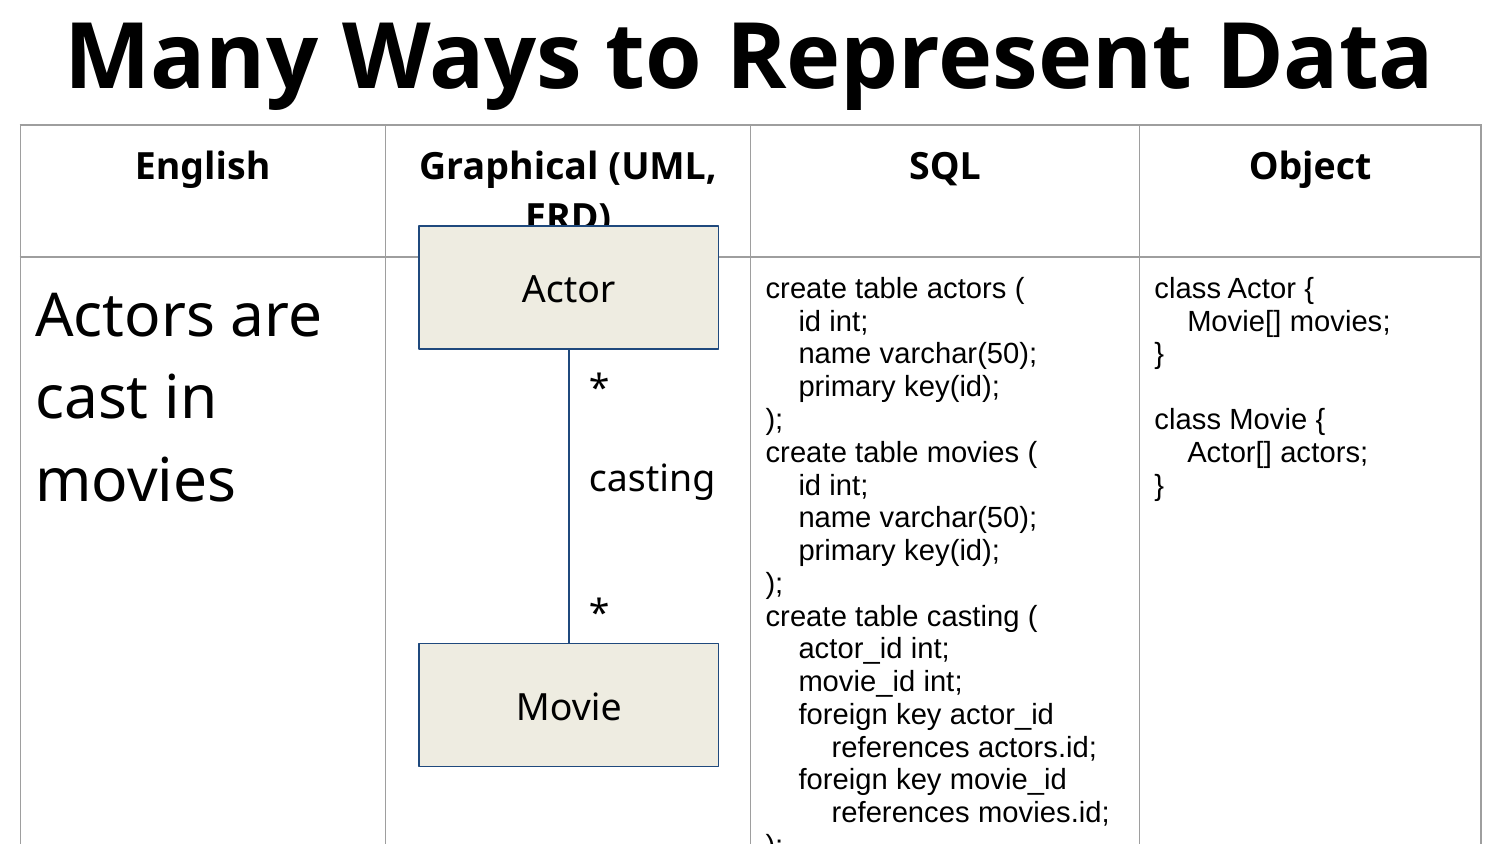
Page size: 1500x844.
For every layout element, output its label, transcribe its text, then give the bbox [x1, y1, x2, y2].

table_cell create table actors ( id int; name varchar(50); primary key(id); ); create table movies ( id int; name varchar(50); primary key(id); ); create table casting ( actor_id int; movie_id int; foreign key actor_id references actors.id; foreign key movie_id references movies.id; ); [751, 258, 1139, 844]
table_header SQL [751, 126, 1139, 256]
table_cell class Actor { Movie[] movies; } class Movie { Actor[] actors; } [1140, 258, 1480, 844]
text_box Movie [418, 643, 719, 767]
text_box * casting * [573, 349, 732, 650]
table_header English [21, 126, 385, 256]
table_header Graphical (UML, ERD) [386, 126, 750, 256]
table_header Object [1140, 126, 1480, 256]
table_cell [386, 258, 750, 844]
text_box Actor [418, 225, 719, 350]
title Many Ways to Represent Data [0, 0, 1500, 104]
table_cell Actors are cast in movies [21, 258, 385, 844]
